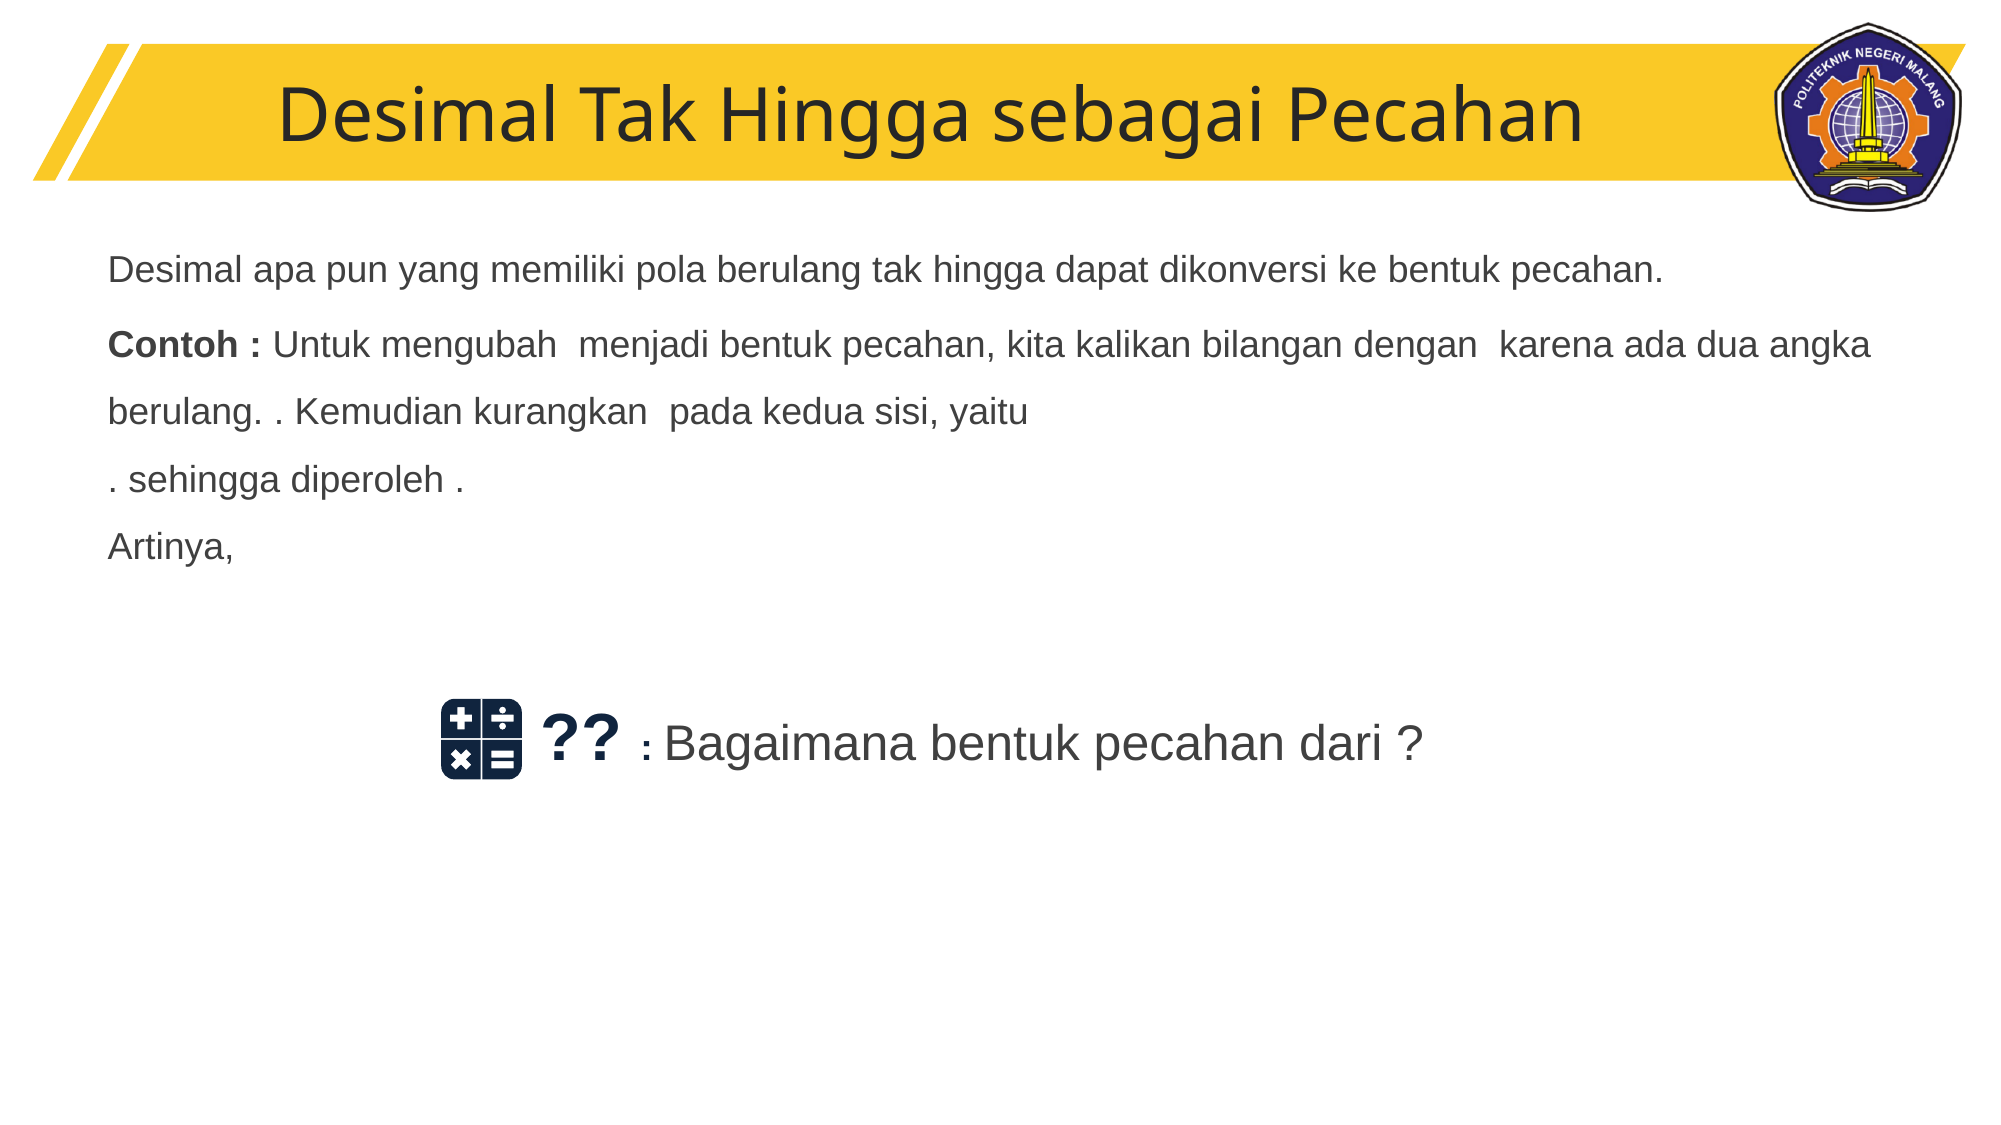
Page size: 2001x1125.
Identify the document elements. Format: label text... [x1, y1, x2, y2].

text_box Desimal apa pun yang memiliki pola berulang tak hingga dapat dikonversi ke bentuk pecahan. [93, 214, 1907, 298]
picture [1774, 22, 1962, 212]
text_box [440, 697, 523, 781]
text_box Desimal Tak Hingga sebagai Pecahan [108, 42, 1754, 194]
